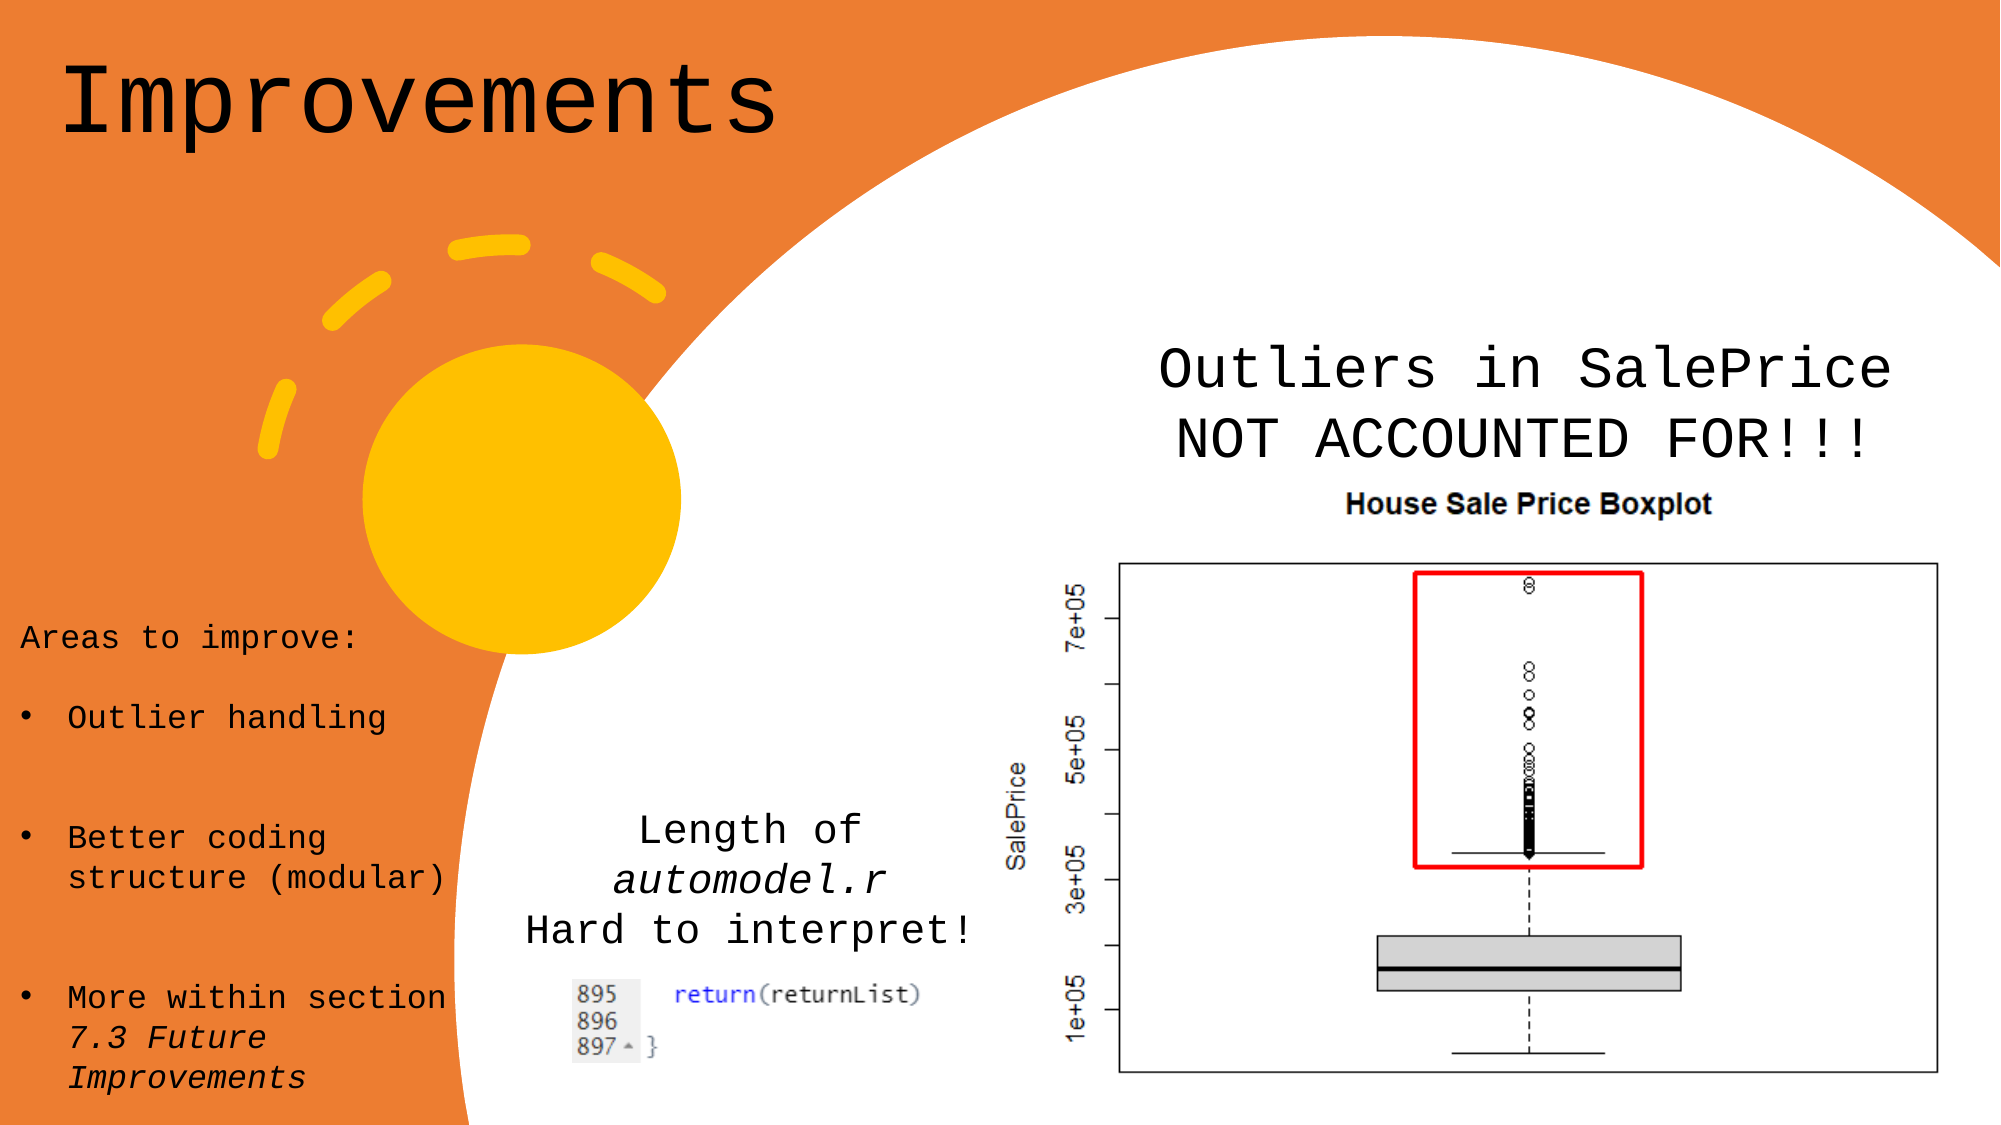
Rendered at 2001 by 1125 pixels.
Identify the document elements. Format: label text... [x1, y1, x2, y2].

text_box [361, 373, 683, 656]
picture [572, 979, 928, 1063]
text_box [0, 0, 2000, 1125]
text_box Improvements [21, 36, 818, 162]
text_box [267, 244, 676, 490]
text_box [464, 35, 2000, 1125]
text_box Length of automodel.r Hard to interpret! [481, 794, 997, 960]
text_box Areas to improve: Outlier handling Better coding structure (modular) More within section 7.3 Future Improvements [5, 608, 471, 1103]
text_box Outliers in SalePrice NOT ACCOUNTED FOR!!! [1100, 322, 1951, 477]
picture [997, 478, 1951, 1089]
